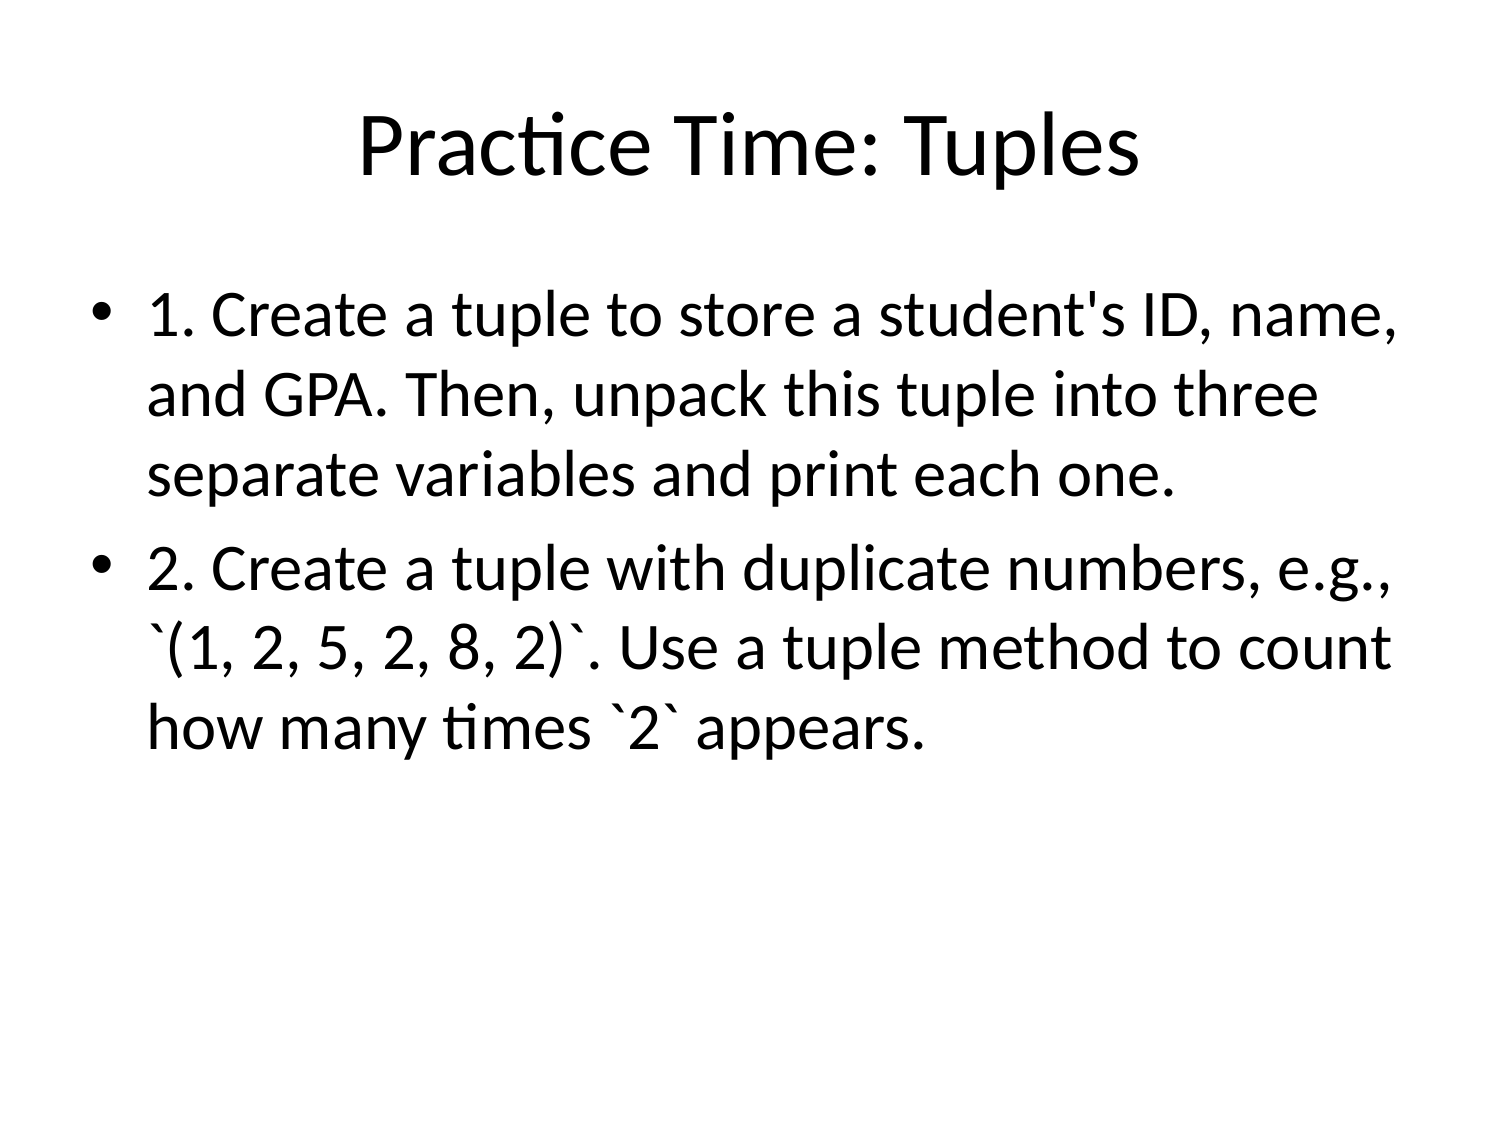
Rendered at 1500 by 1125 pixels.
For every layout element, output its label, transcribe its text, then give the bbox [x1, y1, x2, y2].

list 1. Create a tuple to store a student's ID, name, and GPA. Then, unpack this tuple into three separate variables and print each one. 2. Create a tuple with duplicate numbers, e.g., `(1, 2, 5, 2, 8, 2)`. Use a tuple method to count how many times `2` appears. [75, 262, 1425, 1005]
title Practice Time: Tuples [75, 45, 1425, 233]
